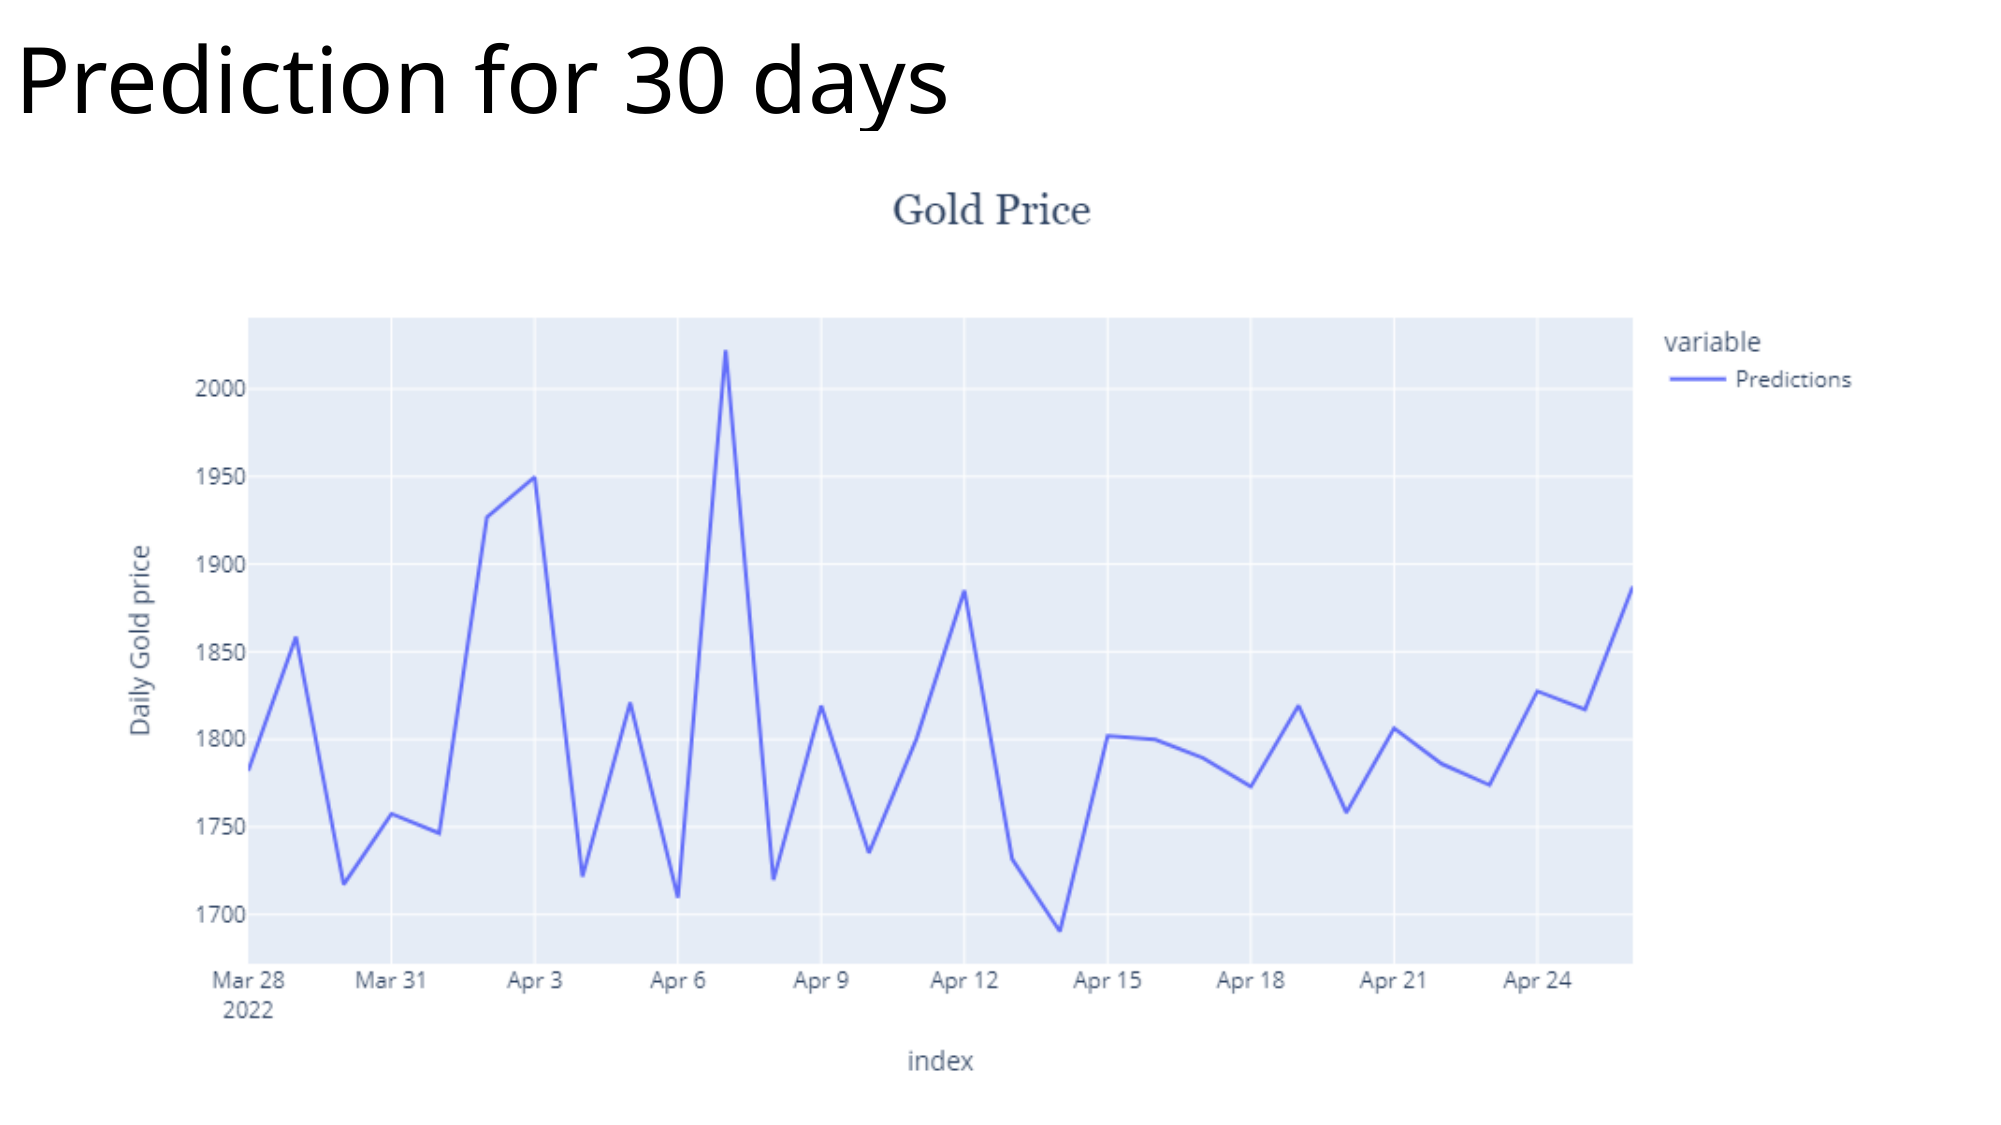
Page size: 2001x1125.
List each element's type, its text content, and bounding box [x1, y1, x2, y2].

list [99, 131, 1884, 1114]
title Prediction for 30 days [0, 0, 1323, 168]
